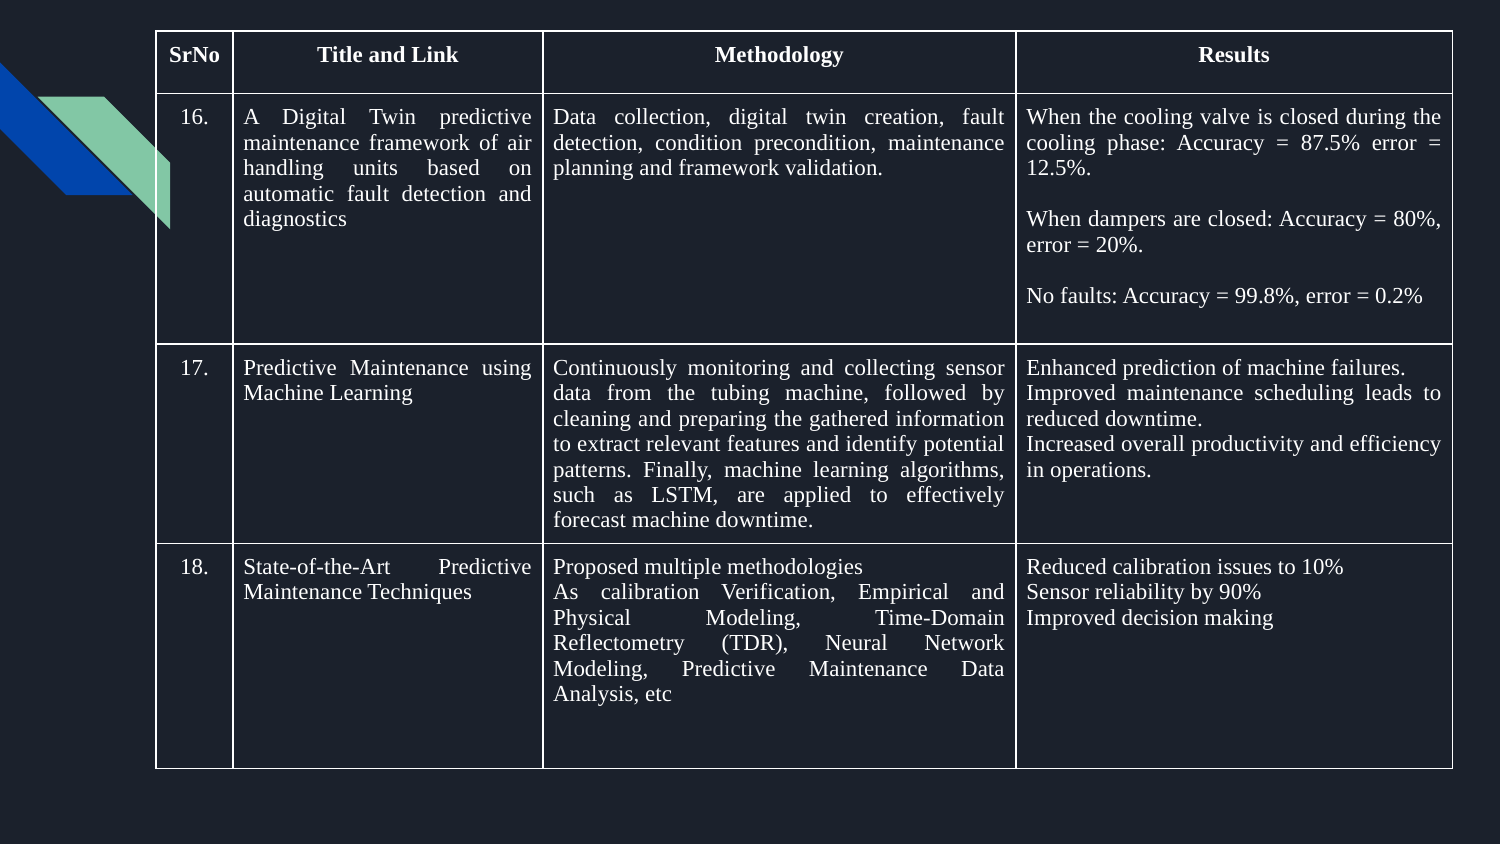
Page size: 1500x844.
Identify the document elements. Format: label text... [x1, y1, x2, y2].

table_cell Enhanced prediction of machine failures. Improved maintenance scheduling leads to reduced downtime. Increased overall productivity and efficiency in operations. [1017, 345, 1452, 543]
table_cell 16. [157, 94, 232, 343]
table_cell Reduced calibration issues to 10% Sensor reliability by 90% Improved decision making [1017, 544, 1452, 768]
table_cell When the cooling valve is closed during the cooling phase: Accuracy = 87.5% error = 12.5%. When dampers are closed: Accuracy = 80%, error = 20%. No faults: Accuracy = 99.8%, error = 0.2% [1017, 94, 1452, 343]
table_cell Proposed multiple methodologies As calibration Verification, Empirical and Physical Modeling, Time-Domain Reflectometry (TDR), Neural Network Modeling, Predictive Maintenance Data Analysis, etc [544, 544, 1015, 768]
table_cell Predictive Maintenance using Machine Learning [234, 345, 542, 543]
table_cell 17. [157, 345, 232, 543]
table_cell Continuously monitoring and collecting sensor data from the tubing machine, followed by cleaning and preparing the gathered information to extract relevant features and identify potential patterns. Finally, machine learning algorithms, such as LSTM, are applied to effectively forecast machine downtime. [544, 345, 1015, 543]
table_cell A Digital Twin predictive maintenance framework of air handling units based on automatic fault detection and diagnostics [234, 94, 542, 343]
table_header SrNo [157, 32, 232, 93]
table_cell 18. [157, 544, 232, 768]
table_header Results [1017, 32, 1452, 93]
table_header Methodology [544, 32, 1015, 93]
table_cell Data collection, digital twin creation, fault detection, condition precondition, maintenance planning and framework validation. [544, 94, 1015, 343]
table_header Title and Link [234, 32, 542, 93]
table_cell State-of-the-Art Predictive Maintenance Techniques [234, 544, 542, 768]
